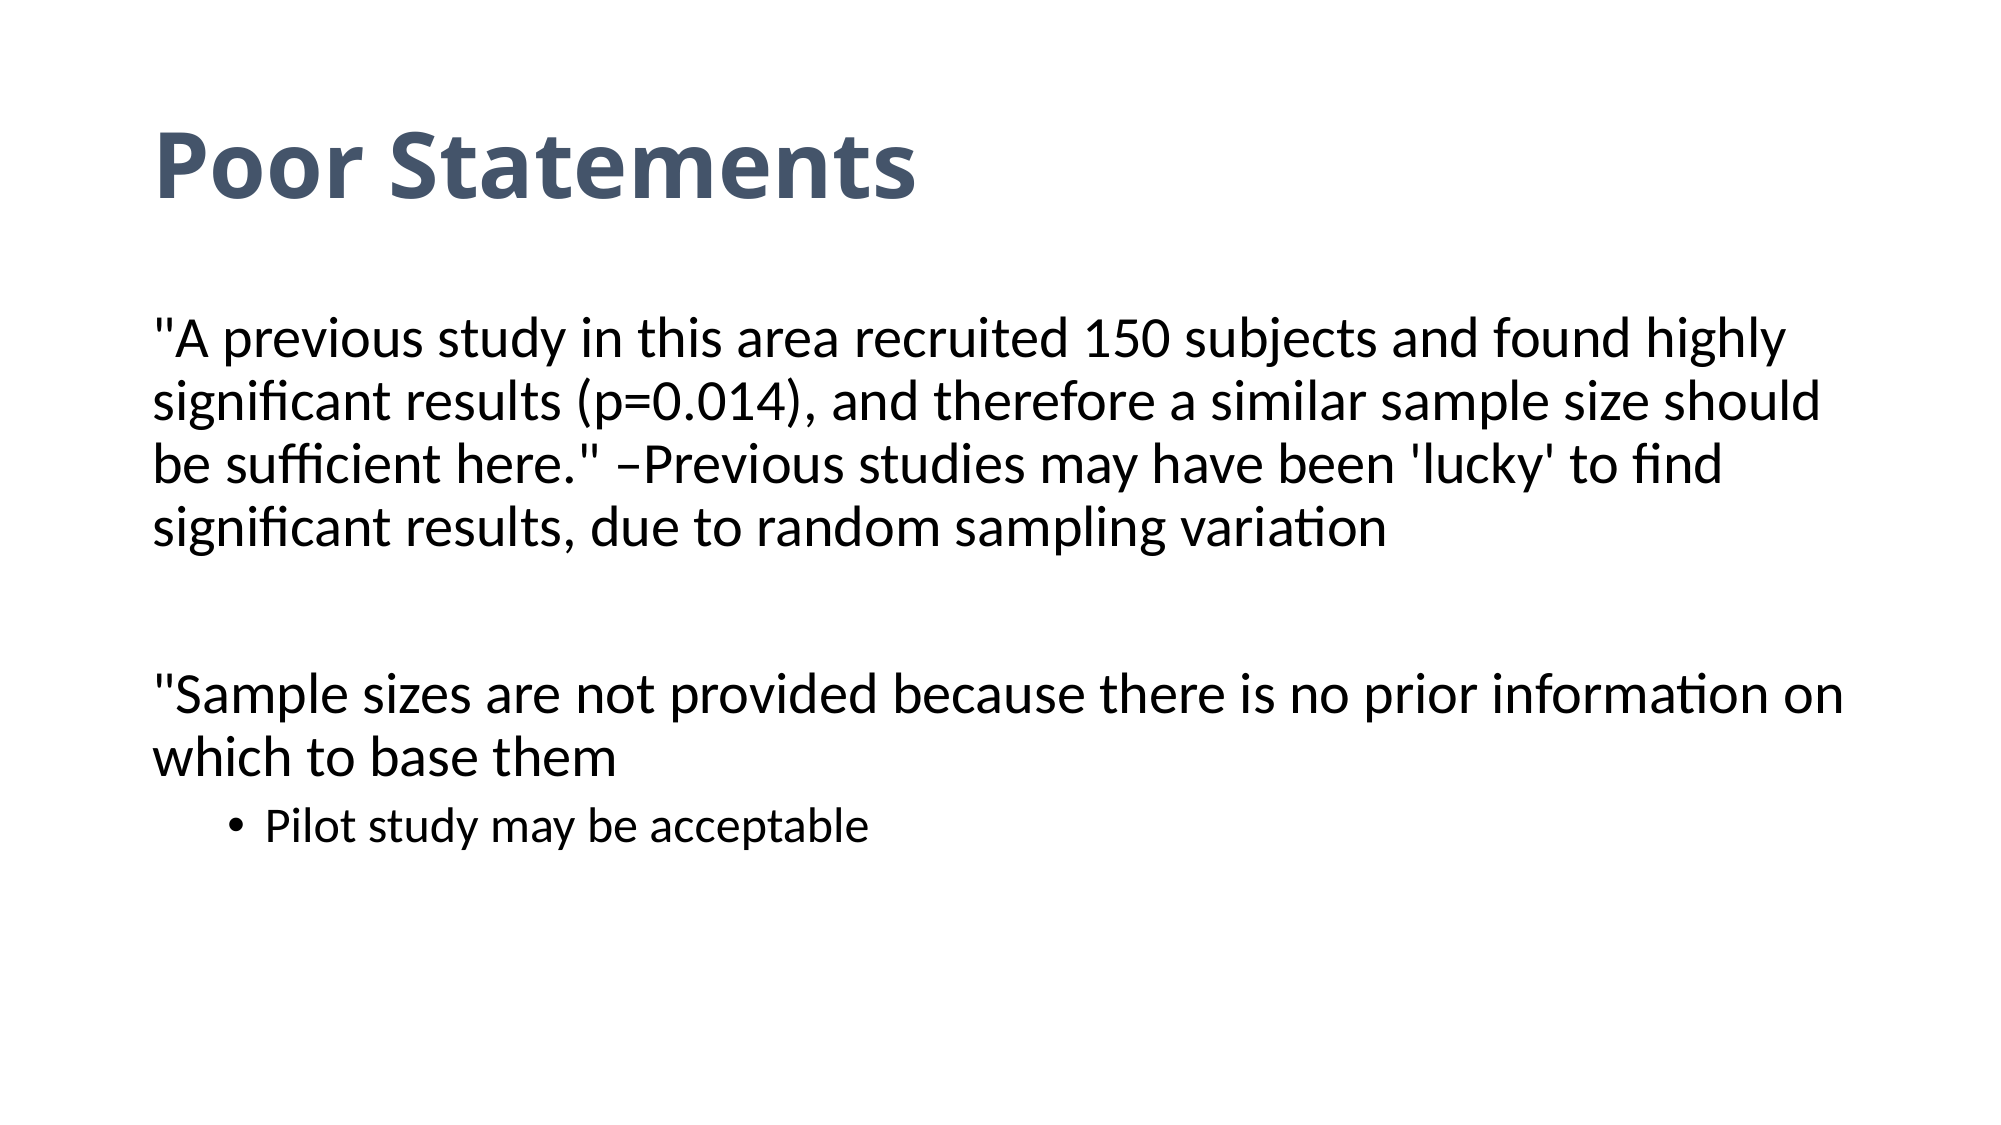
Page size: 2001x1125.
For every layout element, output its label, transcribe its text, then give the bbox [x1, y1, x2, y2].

title Poor Statements [137, 59, 1863, 278]
list "A previous study in this area recruited 150 subjects and found highly significant results (p=0.014), and therefore a similar sample size should be sufficient here." –Previous studies may have been 'lucky' to find significant results, due to random sampling variation "Sample sizes are not provided because there is no prior information on which to base them Pilot study may be acceptable [137, 299, 1863, 1014]
